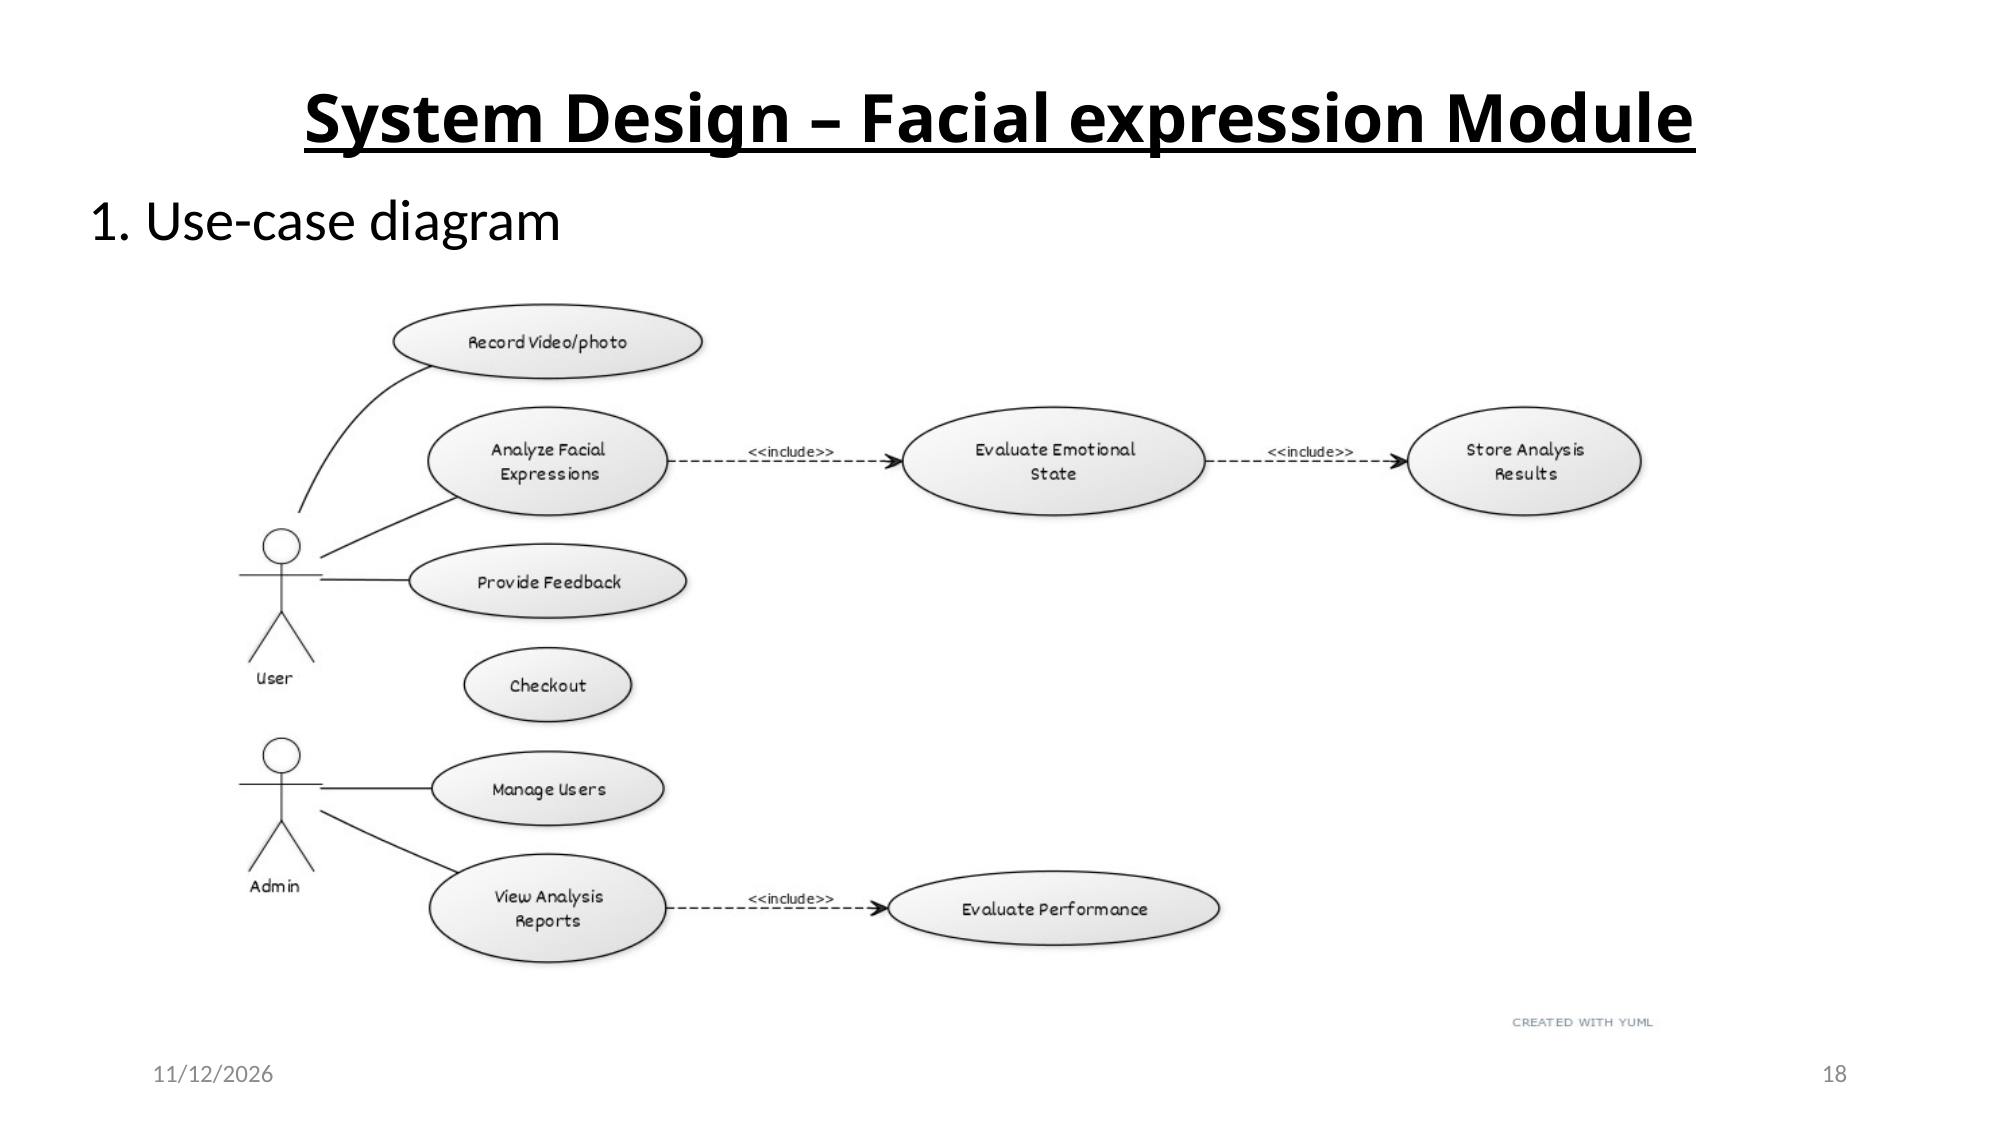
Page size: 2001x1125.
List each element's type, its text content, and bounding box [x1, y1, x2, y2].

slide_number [137, 1042, 588, 1103]
title System Design – Facial expression Module [137, 59, 1863, 182]
picture [182, 273, 1677, 1043]
list 1. Use-case diagram [73, 182, 1863, 1034]
slide_number 18 [1412, 1042, 1863, 1103]
